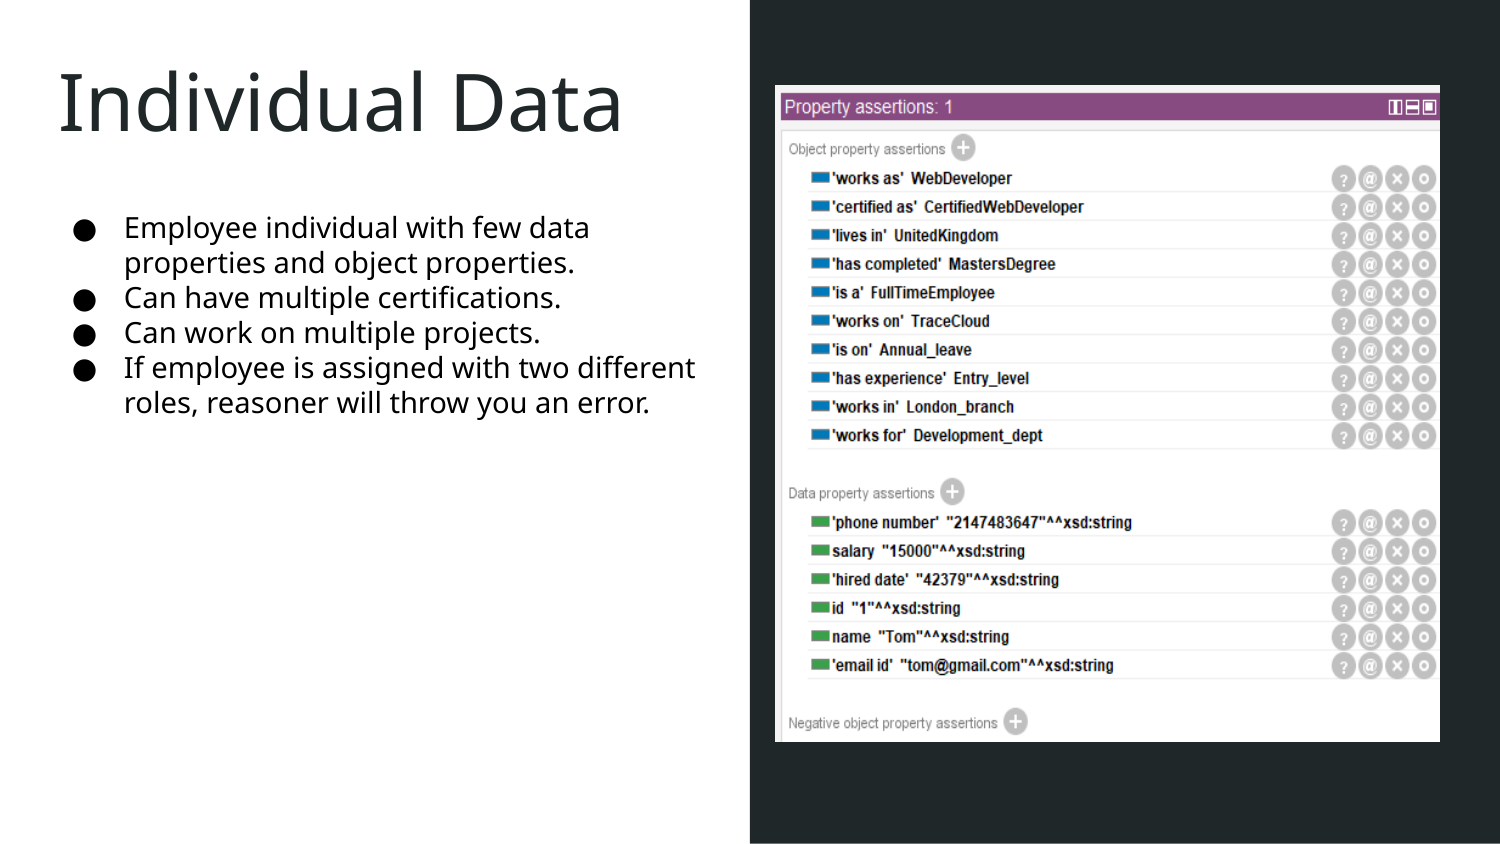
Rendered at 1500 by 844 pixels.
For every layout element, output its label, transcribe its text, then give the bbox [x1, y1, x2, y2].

text_box Employee individual with few data properties and object properties. Can have multiple certifications. Can work on multiple projects. If employee is assigned with two different roles, reasoner will throw you an error. [33, 194, 724, 435]
title Individual Data [43, 36, 708, 163]
picture [775, 85, 1440, 742]
